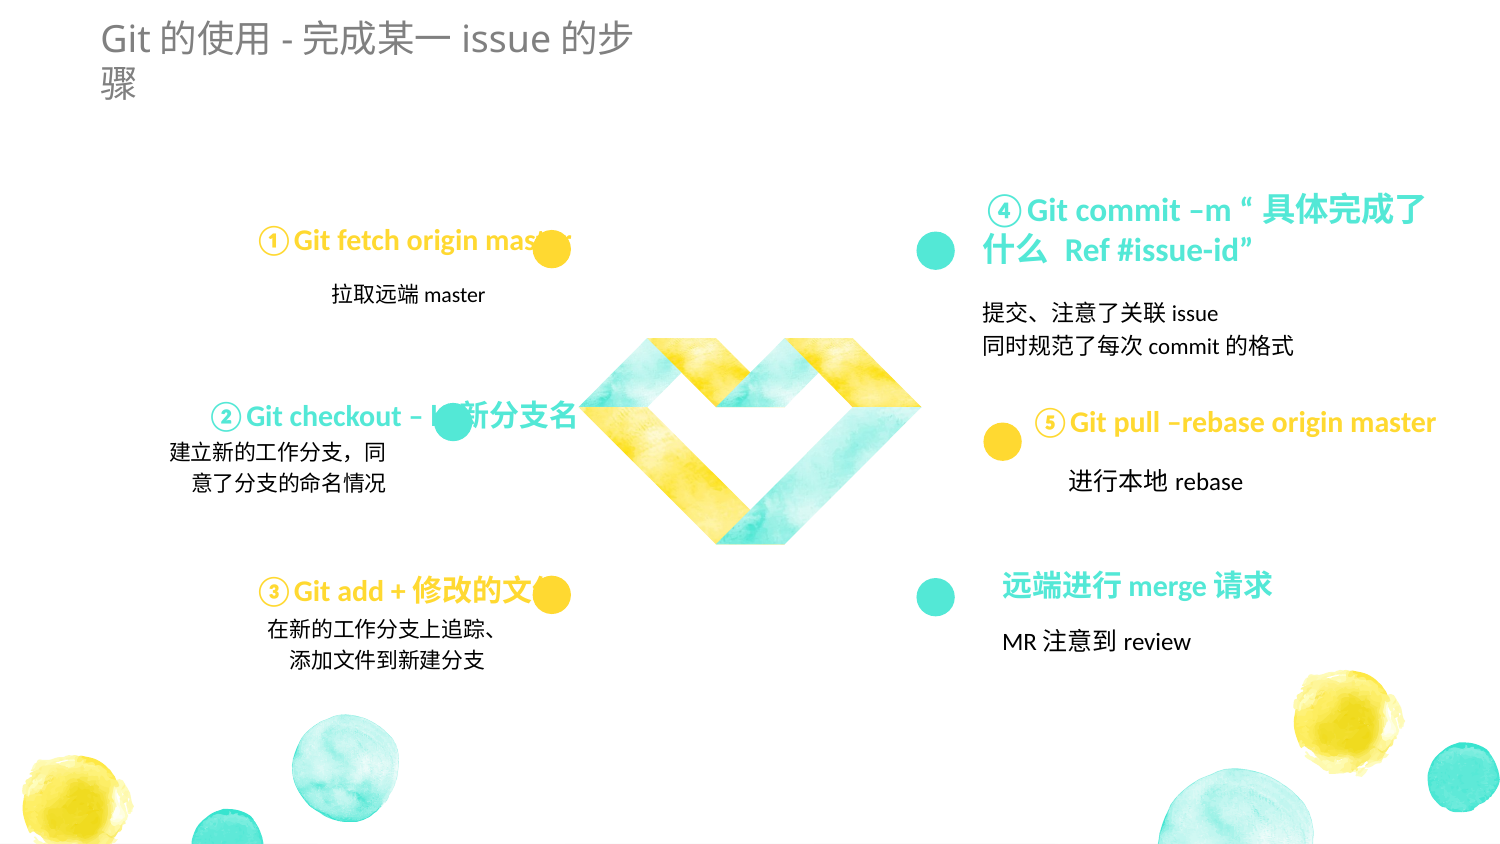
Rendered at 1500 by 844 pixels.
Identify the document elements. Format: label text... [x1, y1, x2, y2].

picture [291, 714, 400, 823]
text_box [538, 227, 574, 271]
picture [191, 808, 265, 844]
text_box [914, 575, 949, 619]
text_box [914, 230, 929, 271]
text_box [954, 566, 1234, 676]
picture [1157, 669, 1406, 844]
picture [21, 754, 135, 844]
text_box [934, 172, 1349, 377]
picture [1427, 741, 1500, 813]
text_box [253, 570, 533, 676]
text_box Git的使用-完成某一issue的步骤 [100, 28, 648, 91]
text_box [983, 401, 1301, 517]
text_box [253, 220, 533, 326]
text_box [578, 337, 922, 545]
text_box [538, 573, 574, 617]
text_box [155, 396, 486, 500]
